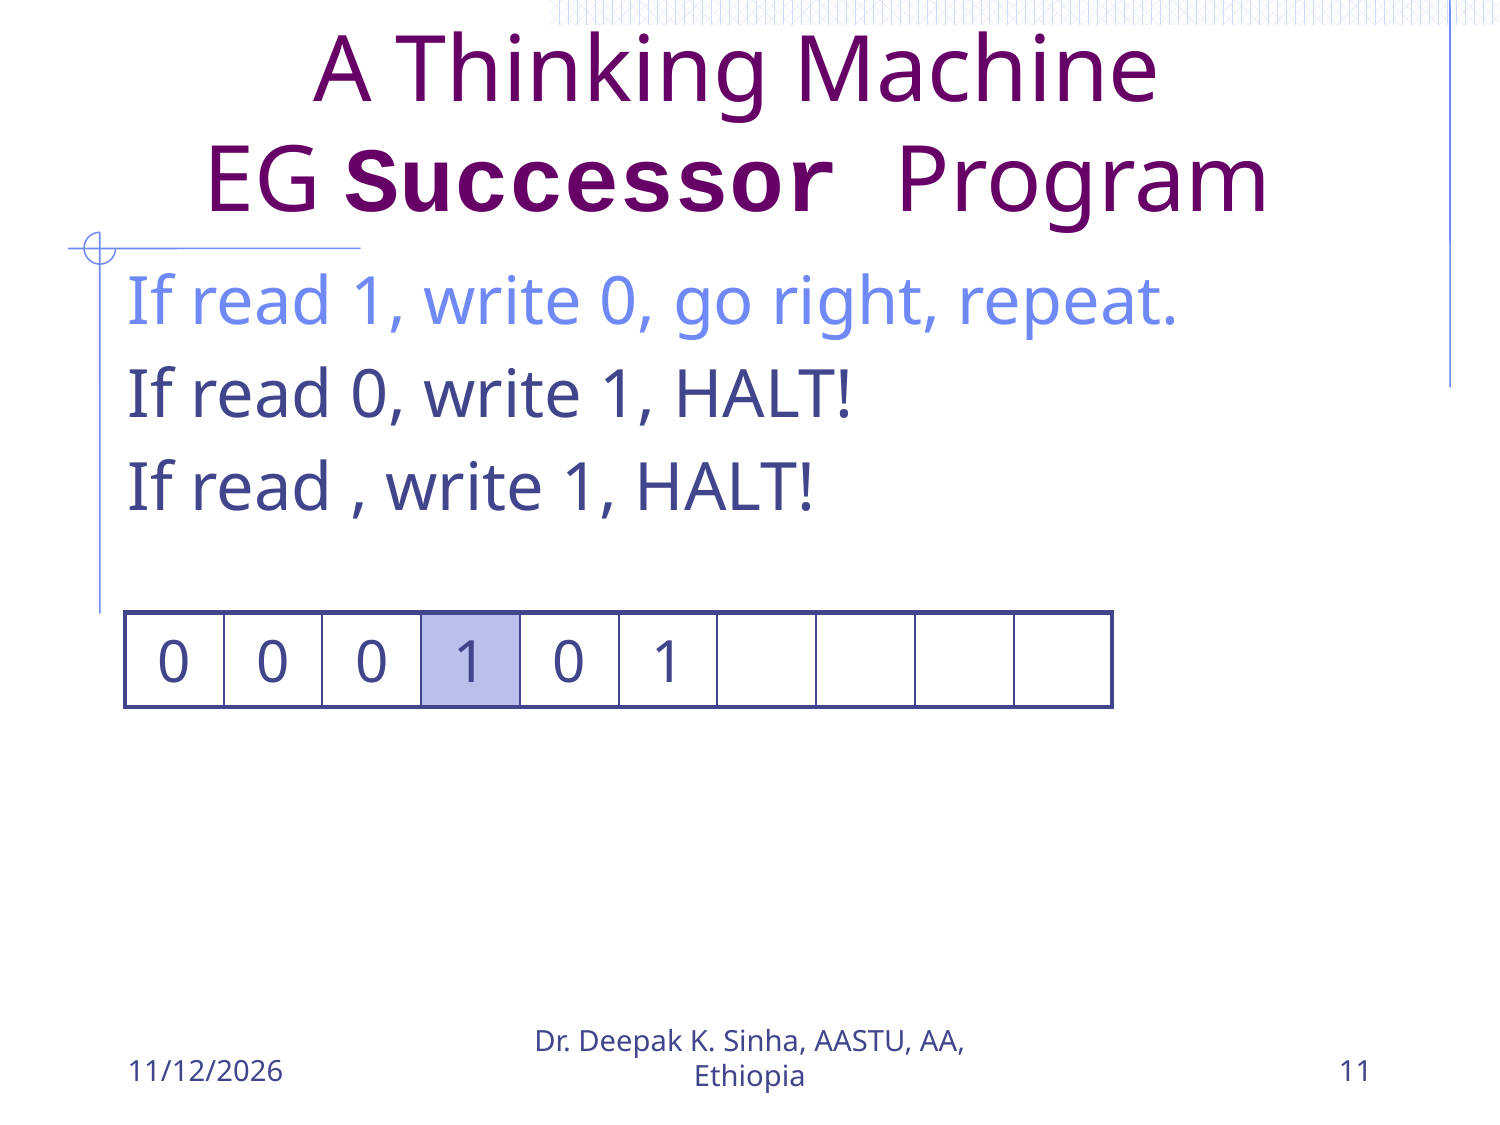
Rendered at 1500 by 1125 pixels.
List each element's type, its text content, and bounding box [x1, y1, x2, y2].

table_header [1015, 615, 1110, 705]
slide_number 11 [1074, 1025, 1388, 1100]
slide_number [112, 1025, 425, 1100]
table_header [916, 615, 1013, 705]
title A Thinking Machine EG Successor Program [99, 49, 1376, 238]
table_header 0 [521, 615, 618, 705]
footer Dr. Deepak K. Sinha, AASTU, AA, Ethiopia [512, 1025, 988, 1100]
table_header 0 [323, 615, 420, 705]
table_header 0 [225, 615, 321, 705]
list If read 1, write 0, go right, repeat. If read 0, write 1, HALT! If read , write 1, HALT! [112, 249, 1388, 938]
table_header 1 [620, 615, 716, 705]
table_header 0 [127, 615, 223, 705]
table_header [817, 615, 914, 705]
table_header [718, 615, 815, 705]
table_header 1 [422, 615, 519, 705]
